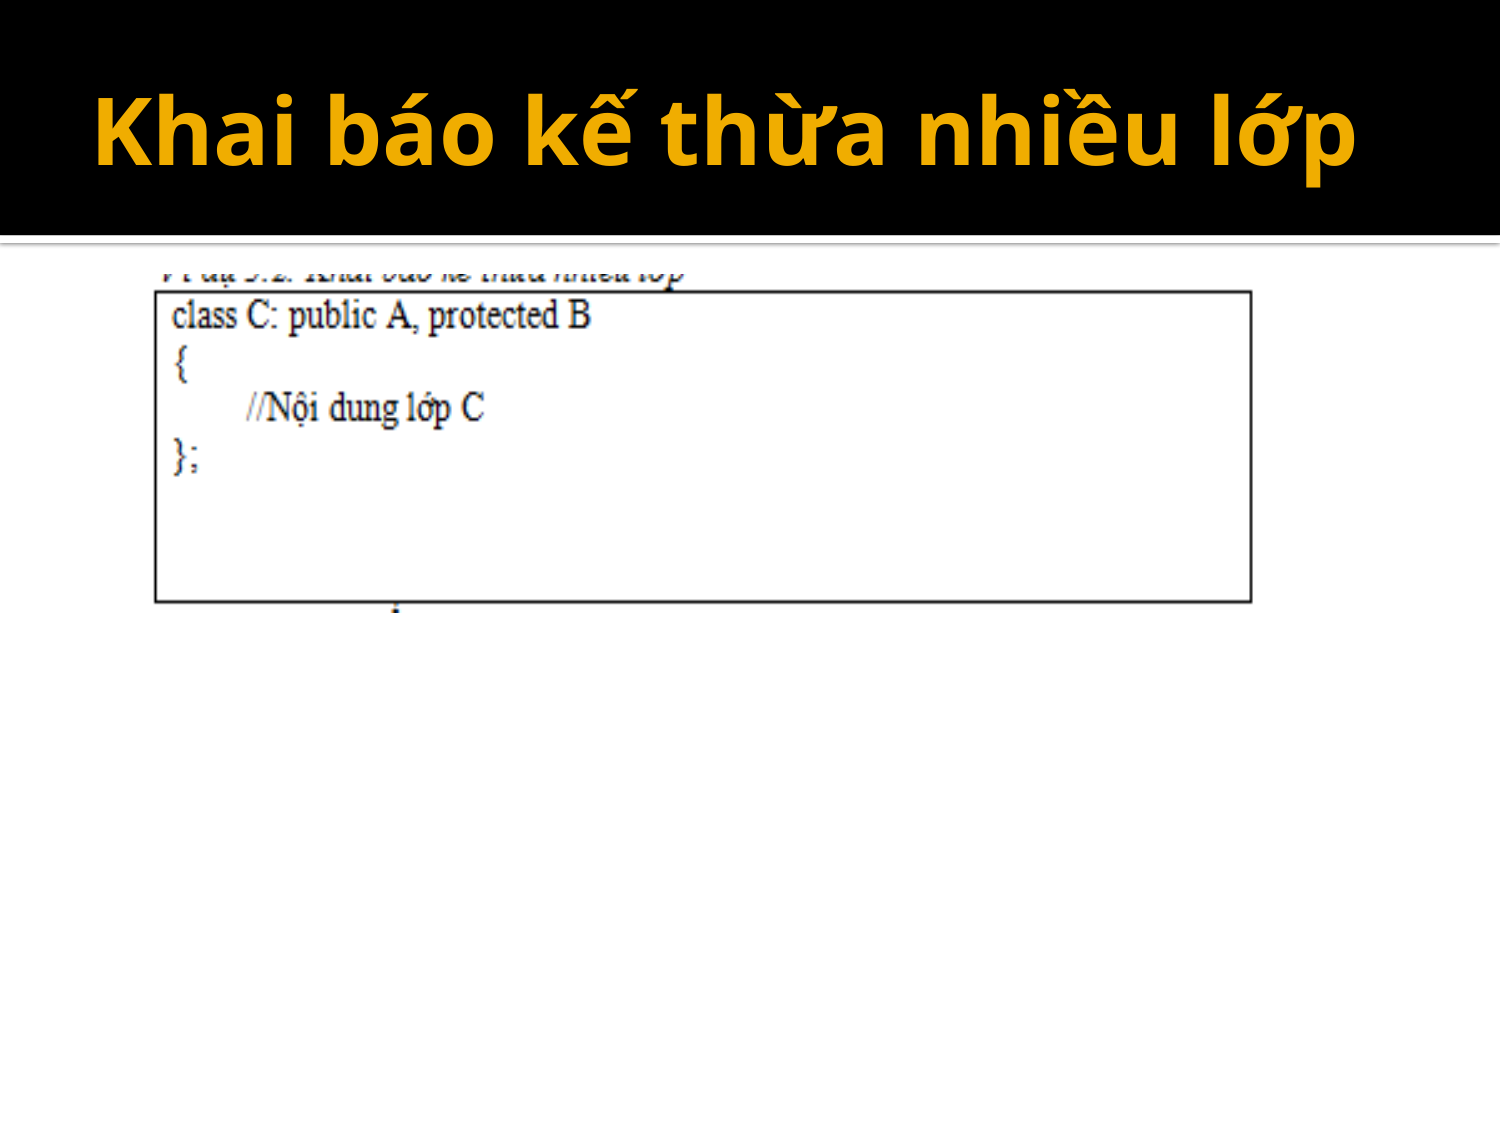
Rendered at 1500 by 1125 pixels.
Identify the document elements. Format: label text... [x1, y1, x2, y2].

title Khai báo kế thừa nhiều lớp [75, 25, 1425, 231]
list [149, 274, 1263, 613]
